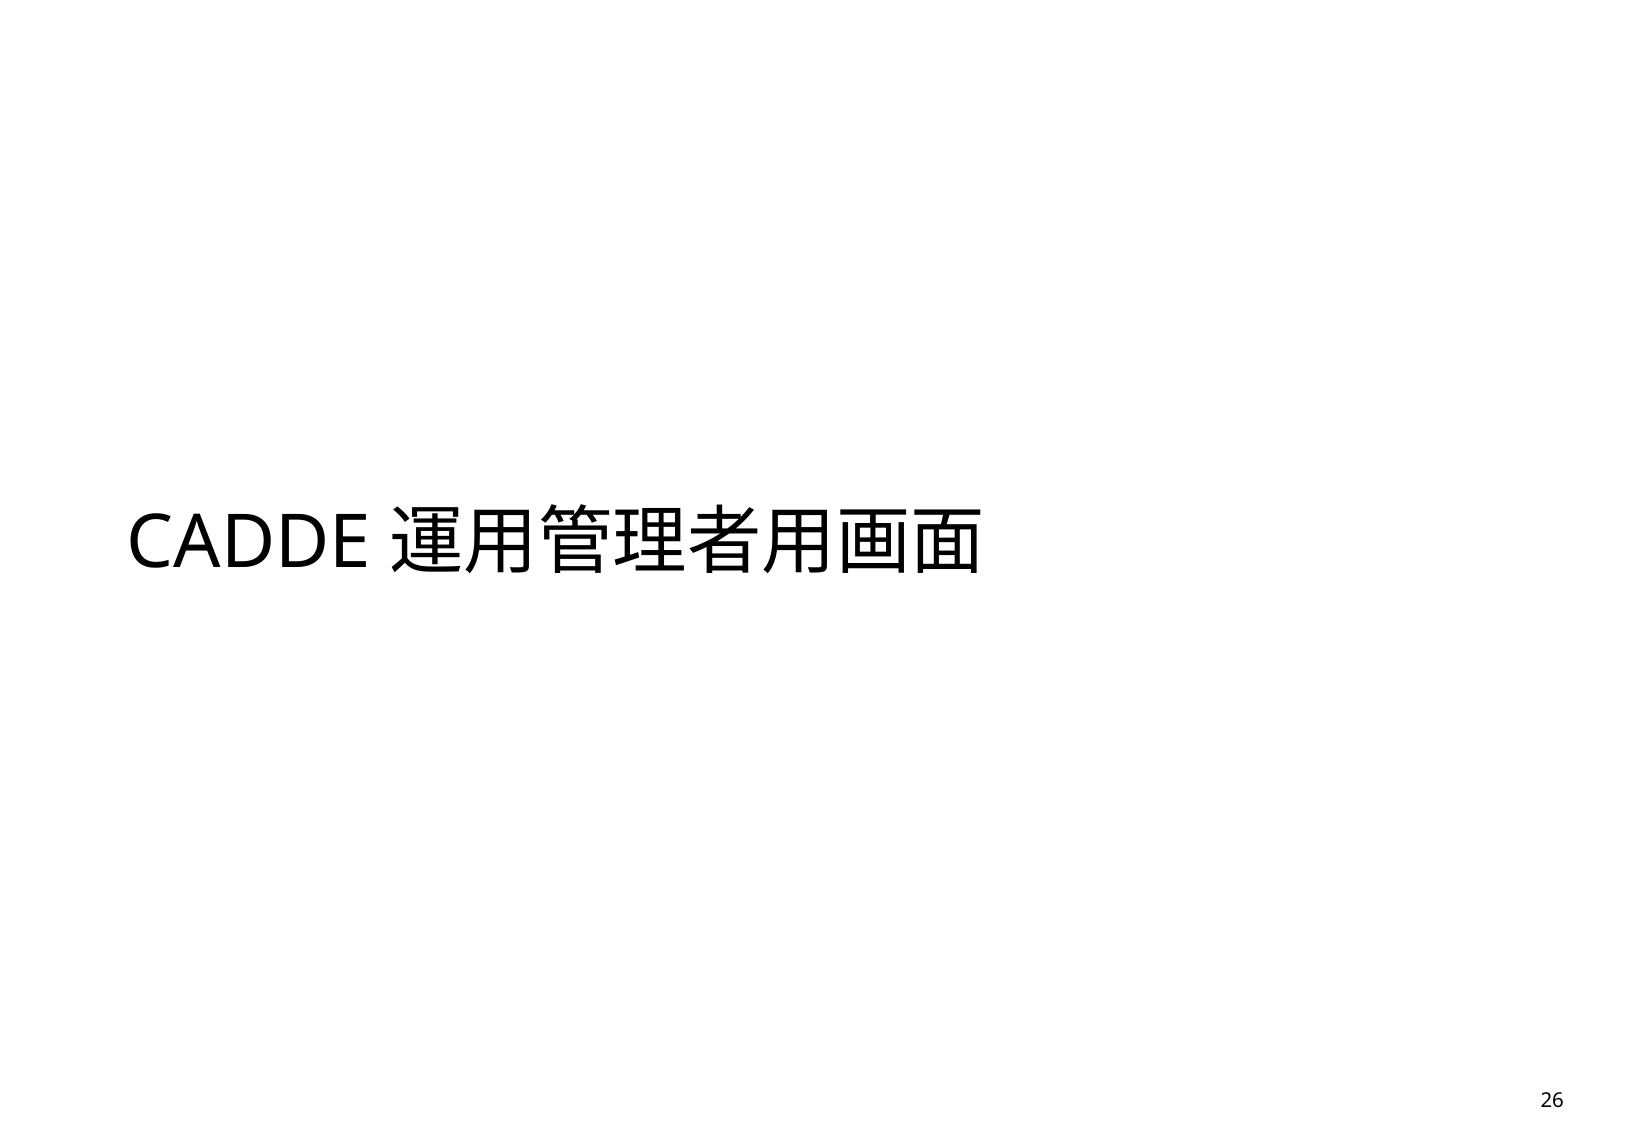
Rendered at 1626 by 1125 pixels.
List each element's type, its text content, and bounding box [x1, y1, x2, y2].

title CADDE運用管理者用画面 [111, 434, 1514, 653]
